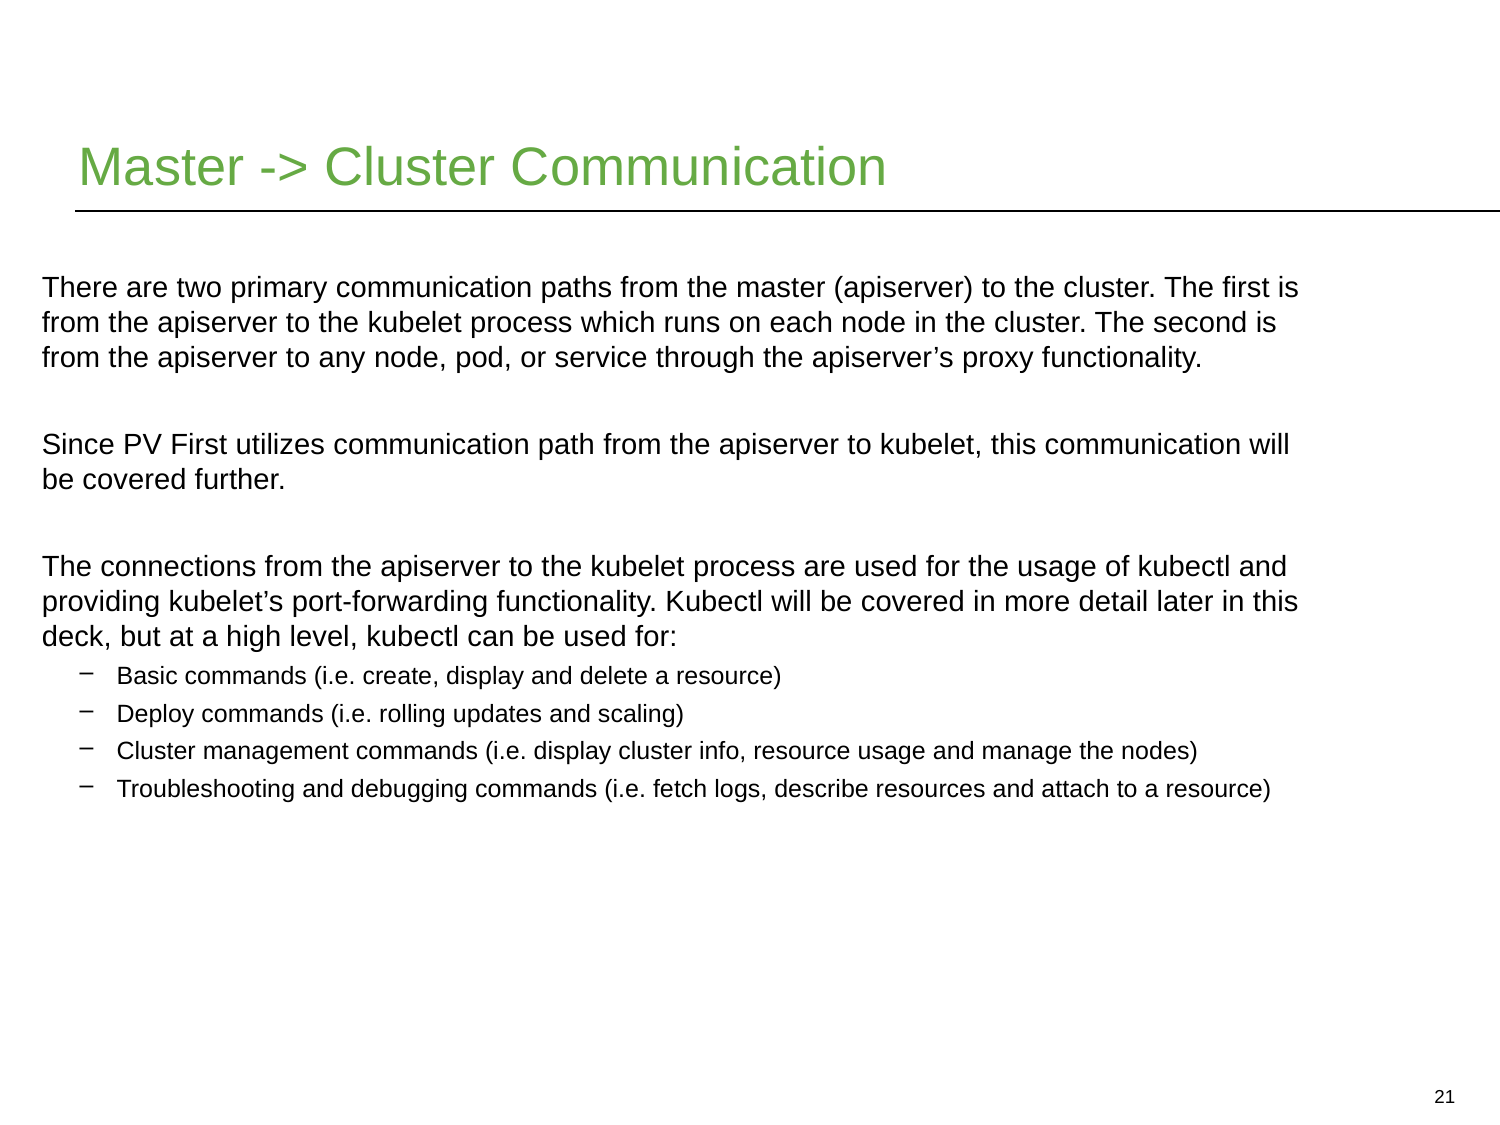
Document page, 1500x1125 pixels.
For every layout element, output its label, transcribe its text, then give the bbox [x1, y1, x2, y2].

title Master -> Cluster Communication [71, 52, 1430, 204]
list There are two primary communication paths from the master (apiserver) to the cluster. The first is from the apiserver to the kubelet process which runs on each node in the cluster. The second is from the apiserver to any node, pod, or service through the apiserver’s proxy functionality. Since PV First utilizes communication path from the apiserver to kubelet, this communication will be covered further. The connections from the apiserver to the kubelet process are used for the usage of kubectl and providing kubelet’s port-forwarding functionality. Kubectl will be covered in more detail later in this deck, but at a high level, kubectl can be used for: Basic commands (i.e. create, display and delete a resource) Deploy commands (i.e. rolling updates and scaling) Cluster management commands (i.e. display cluster info, resource usage and manage the nodes) Troubleshooting and debugging commands (i.e. fetch logs, describe resources and attach to a resource) [34, 260, 1335, 563]
slide_number 21 [1191, 1070, 1471, 1116]
